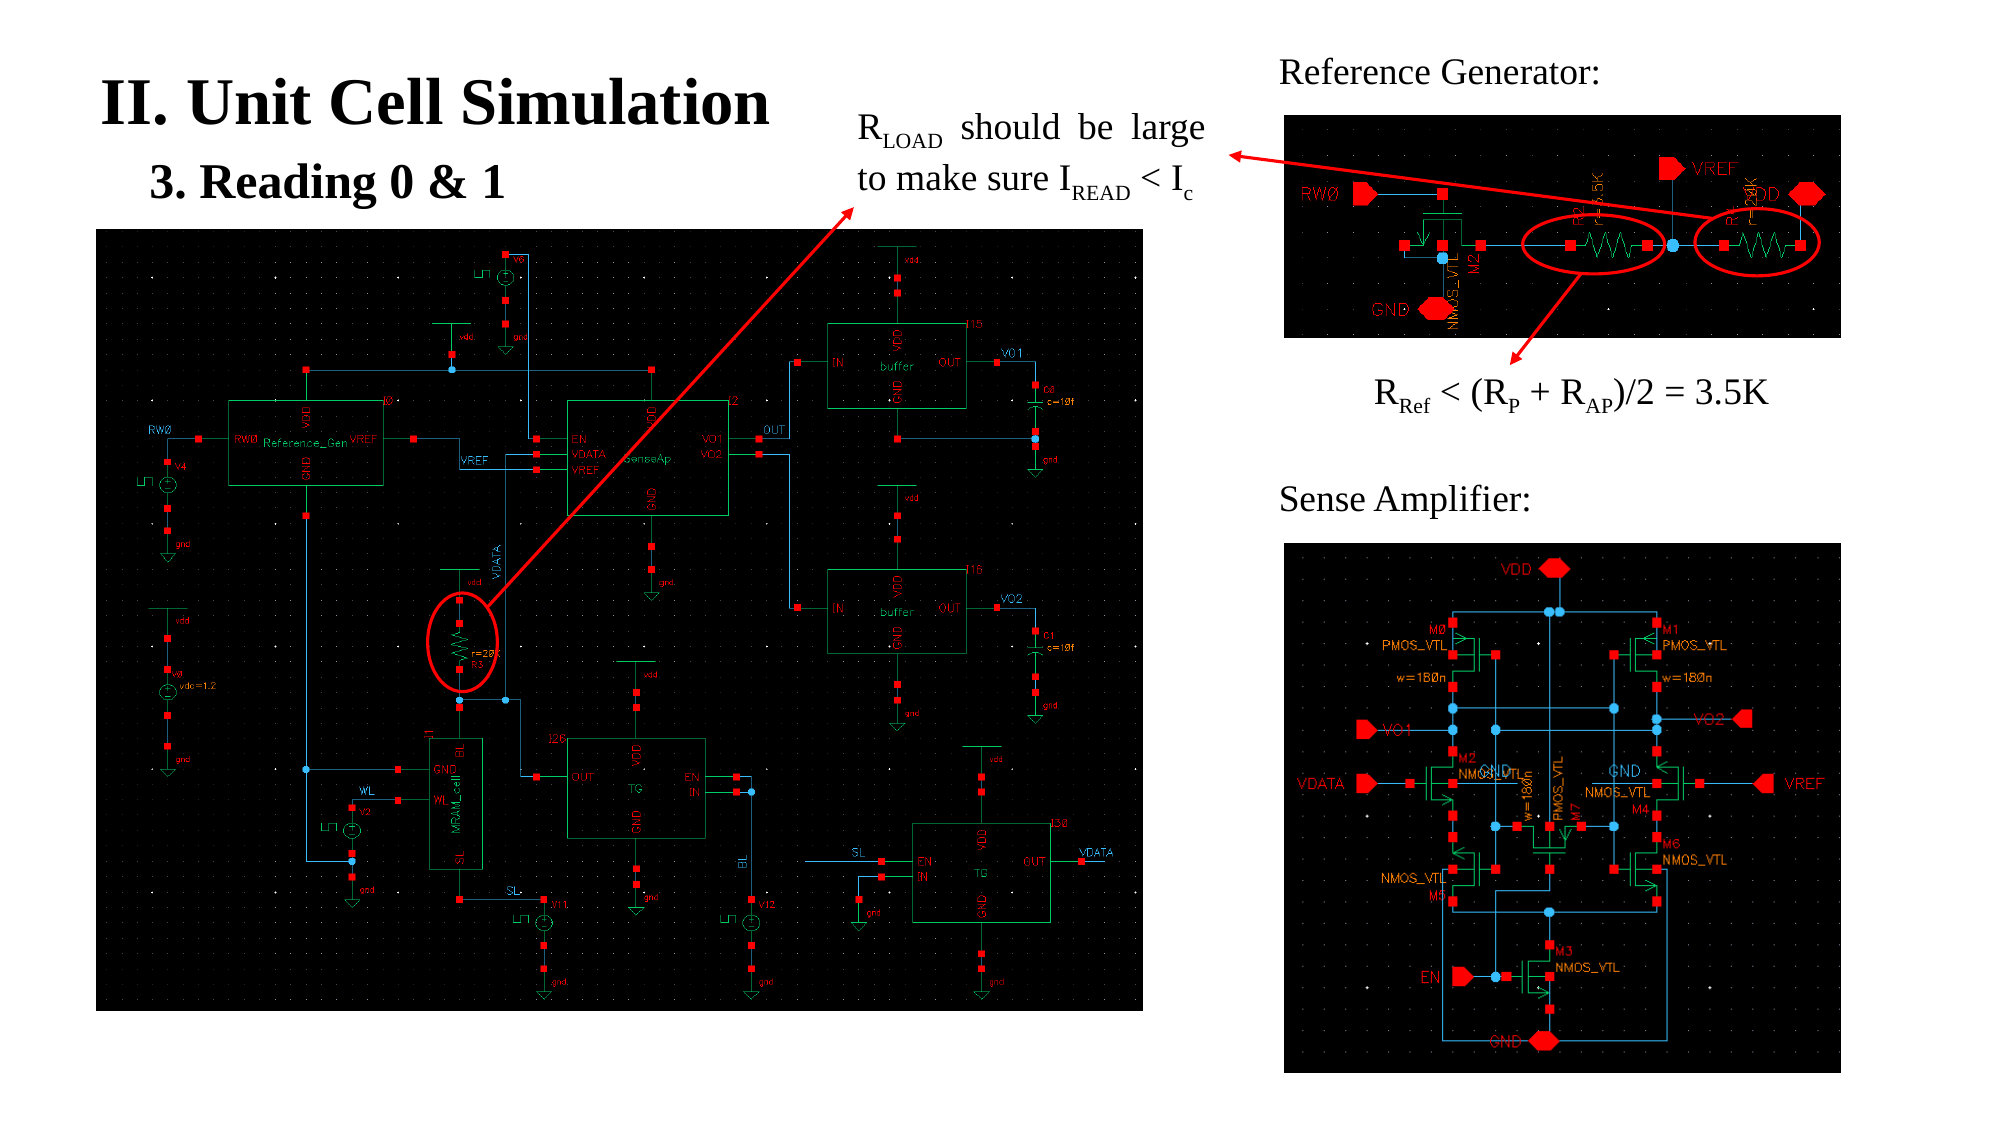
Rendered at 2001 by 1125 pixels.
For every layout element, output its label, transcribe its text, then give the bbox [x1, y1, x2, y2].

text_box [1509, 273, 1582, 366]
text_box 3. Reading 0 & 1 [134, 140, 842, 216]
picture [96, 229, 1143, 1011]
text_box RRef < (RP + RAP)/2 = 3.5K [1359, 359, 1785, 426]
picture [1284, 543, 1841, 1073]
text_box Sense Amplifier: [1264, 466, 1548, 527]
text_box Reference Generator: [1264, 39, 1617, 100]
text_box 3. Reading 0 & 1 [854, 140, 1284, 216]
picture [1284, 115, 1841, 338]
text_box II. Unit Cell Simulation [85, 50, 1674, 145]
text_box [487, 207, 854, 608]
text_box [1228, 154, 1714, 219]
text_box RLOAD should be large to make sure IREAD < Ic [842, 94, 1221, 212]
